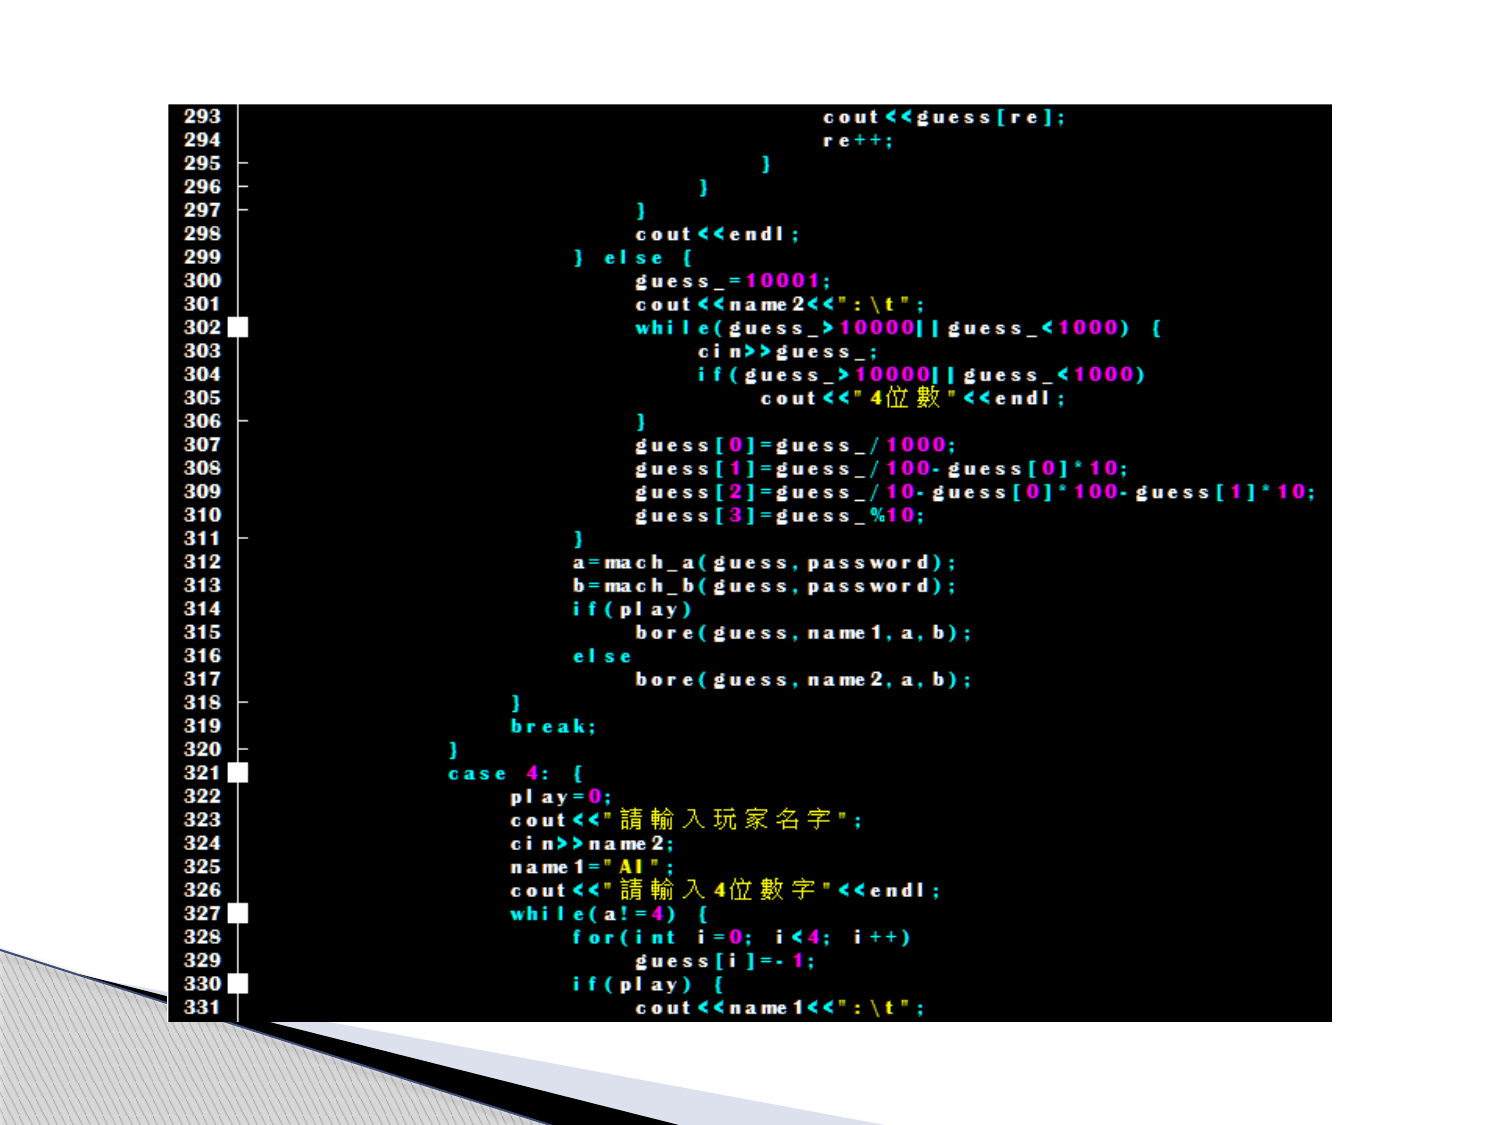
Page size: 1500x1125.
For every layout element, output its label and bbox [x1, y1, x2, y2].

picture [167, 102, 1332, 1023]
